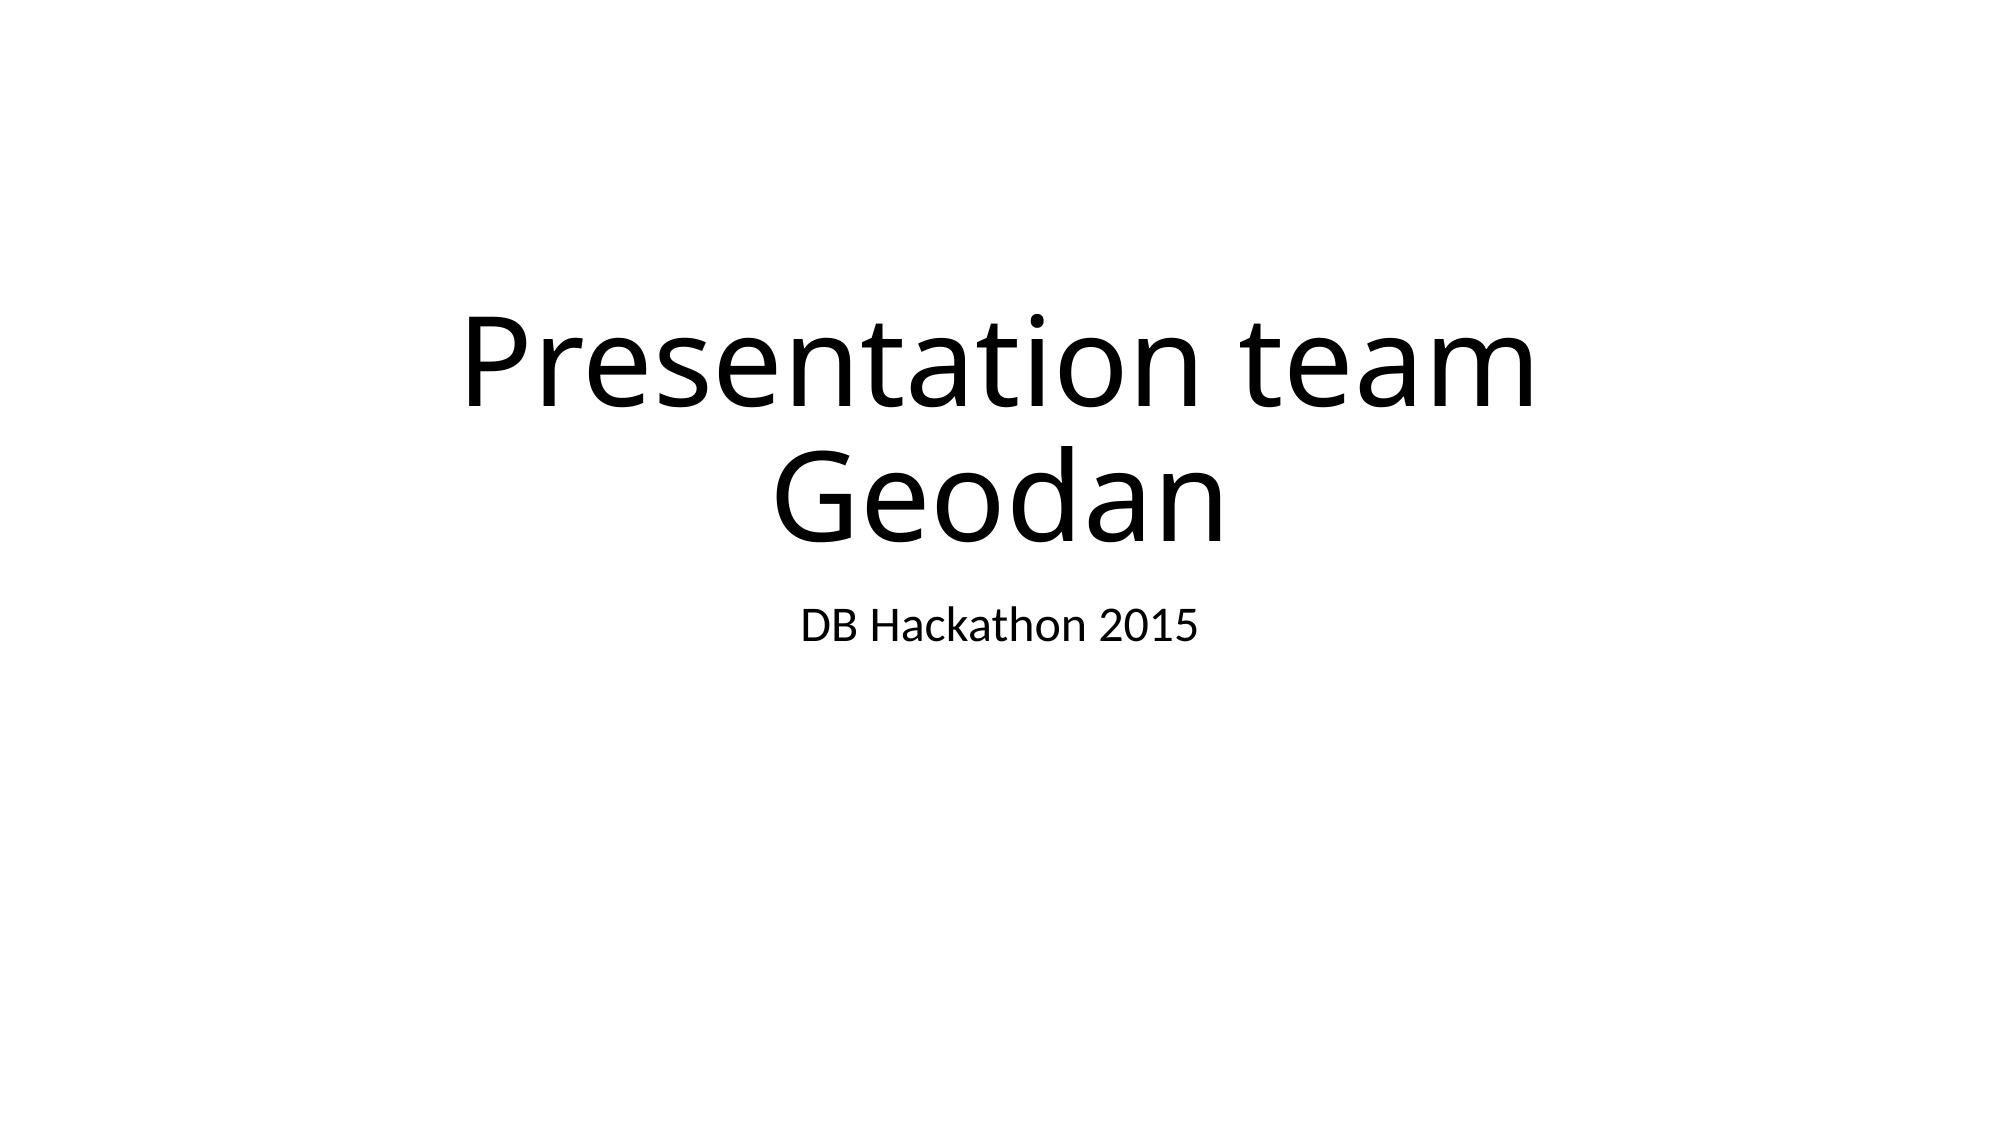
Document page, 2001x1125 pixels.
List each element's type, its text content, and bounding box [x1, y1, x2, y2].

subtitle DB Hackathon 2015 [249, 590, 1750, 863]
title Presentation team Geodan [249, 184, 1750, 576]
